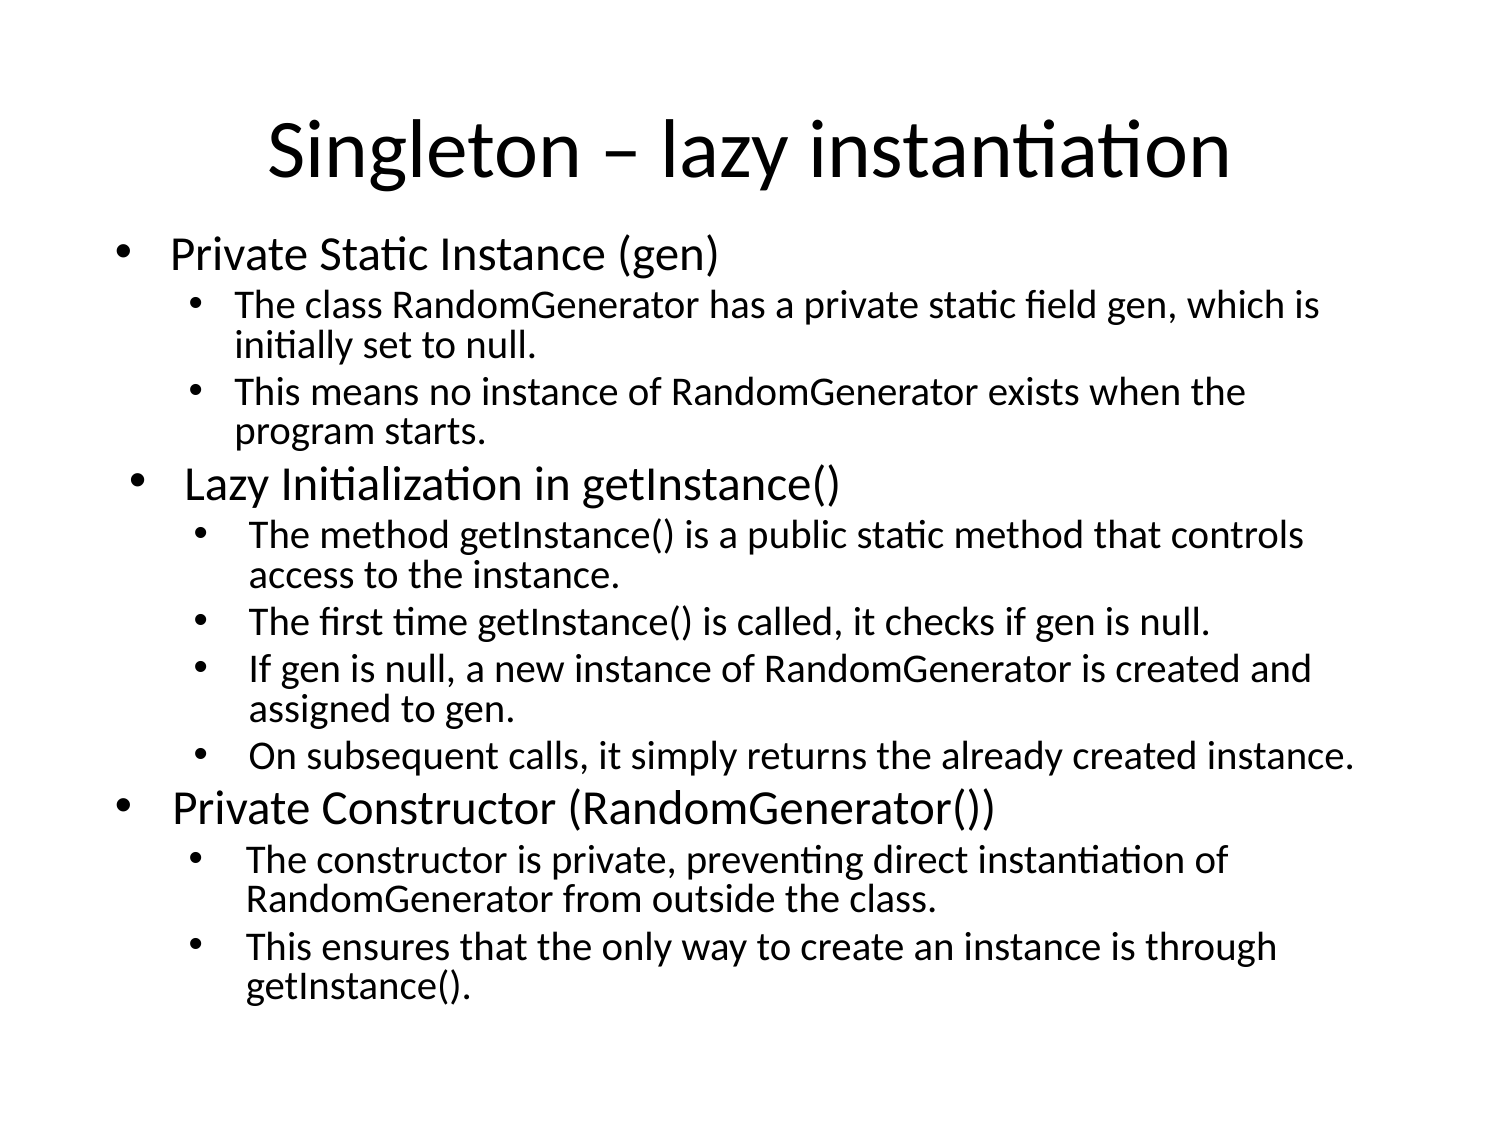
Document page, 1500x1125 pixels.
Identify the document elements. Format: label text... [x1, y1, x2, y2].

list Private Static Instance (gen) The class RandomGenerator has a private static field gen, which is initially set to null. This means no instance of RandomGenerator exists when the program starts. Lazy Initialization in getInstance() The method getInstance() is a public static method that controls access to the instance. The first time getInstance() is called, it checks if gen is null. If gen is null, a new instance of RandomGenerator is created and assigned to gen. On subsequent calls, it simply returns the already created instance. Private Constructor (RandomGenerator()) The constructor is private, preventing direct instantiation of RandomGenerator from outside the class. This ensures that the only way to create an instance is through getInstance(). [99, 224, 1375, 1038]
title Singleton – lazy instantiation [112, 50, 1388, 238]
